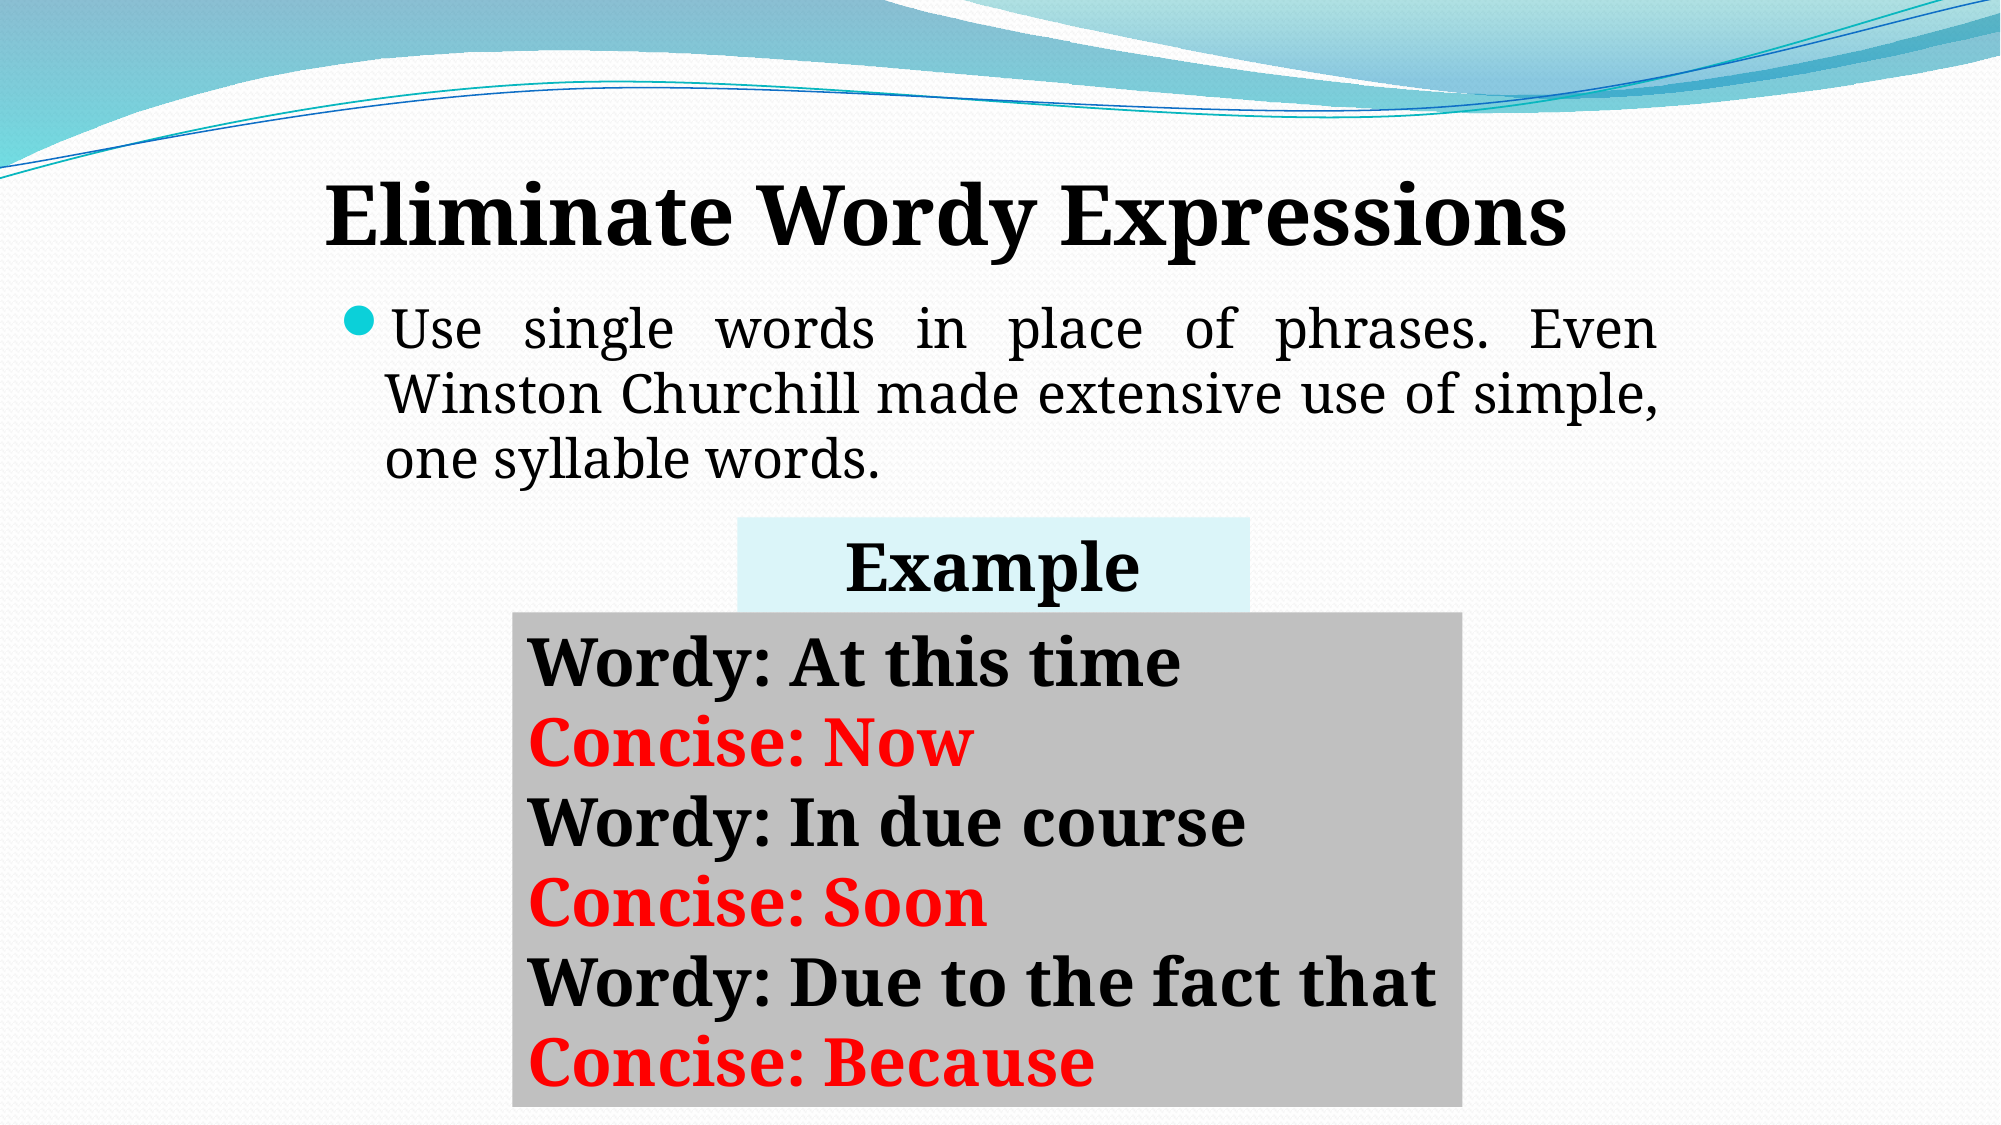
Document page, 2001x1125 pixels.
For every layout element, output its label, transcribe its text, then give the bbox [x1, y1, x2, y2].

text_box Wordy: At this time Concise: Now Wordy: In due course Concise: Soon Wordy: Due to the fact that Concise: Because [512, 612, 1463, 1107]
text_box Example [737, 517, 1250, 612]
title Eliminate Wordy Expressions [324, 115, 1675, 263]
list Use single words in place of phrases. Even Winston Churchill made extensive use of simple, one syllable words. [324, 287, 1675, 1100]
